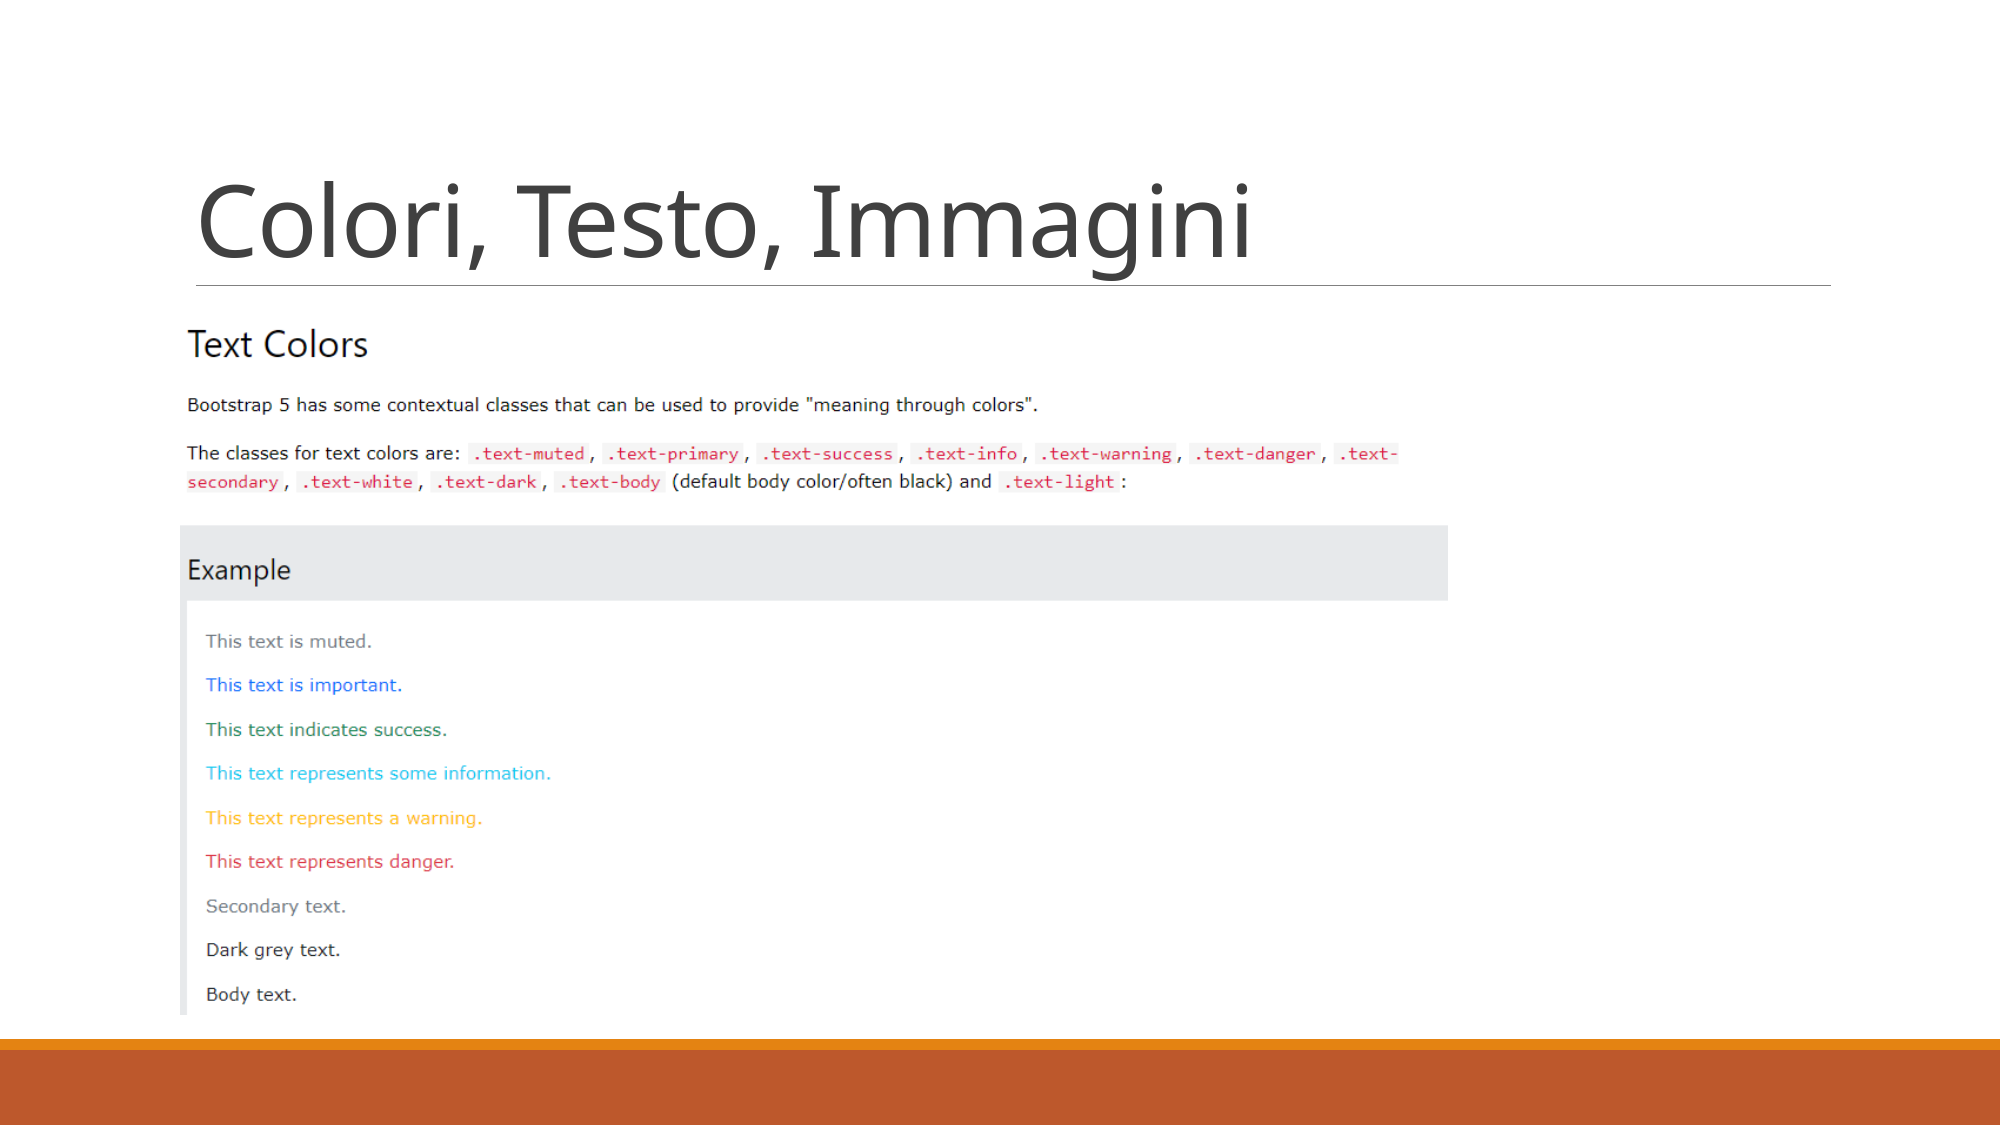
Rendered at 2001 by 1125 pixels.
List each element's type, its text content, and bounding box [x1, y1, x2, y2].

title Colori, Testo, Immagini [180, 47, 1830, 285]
picture [179, 302, 1448, 1015]
